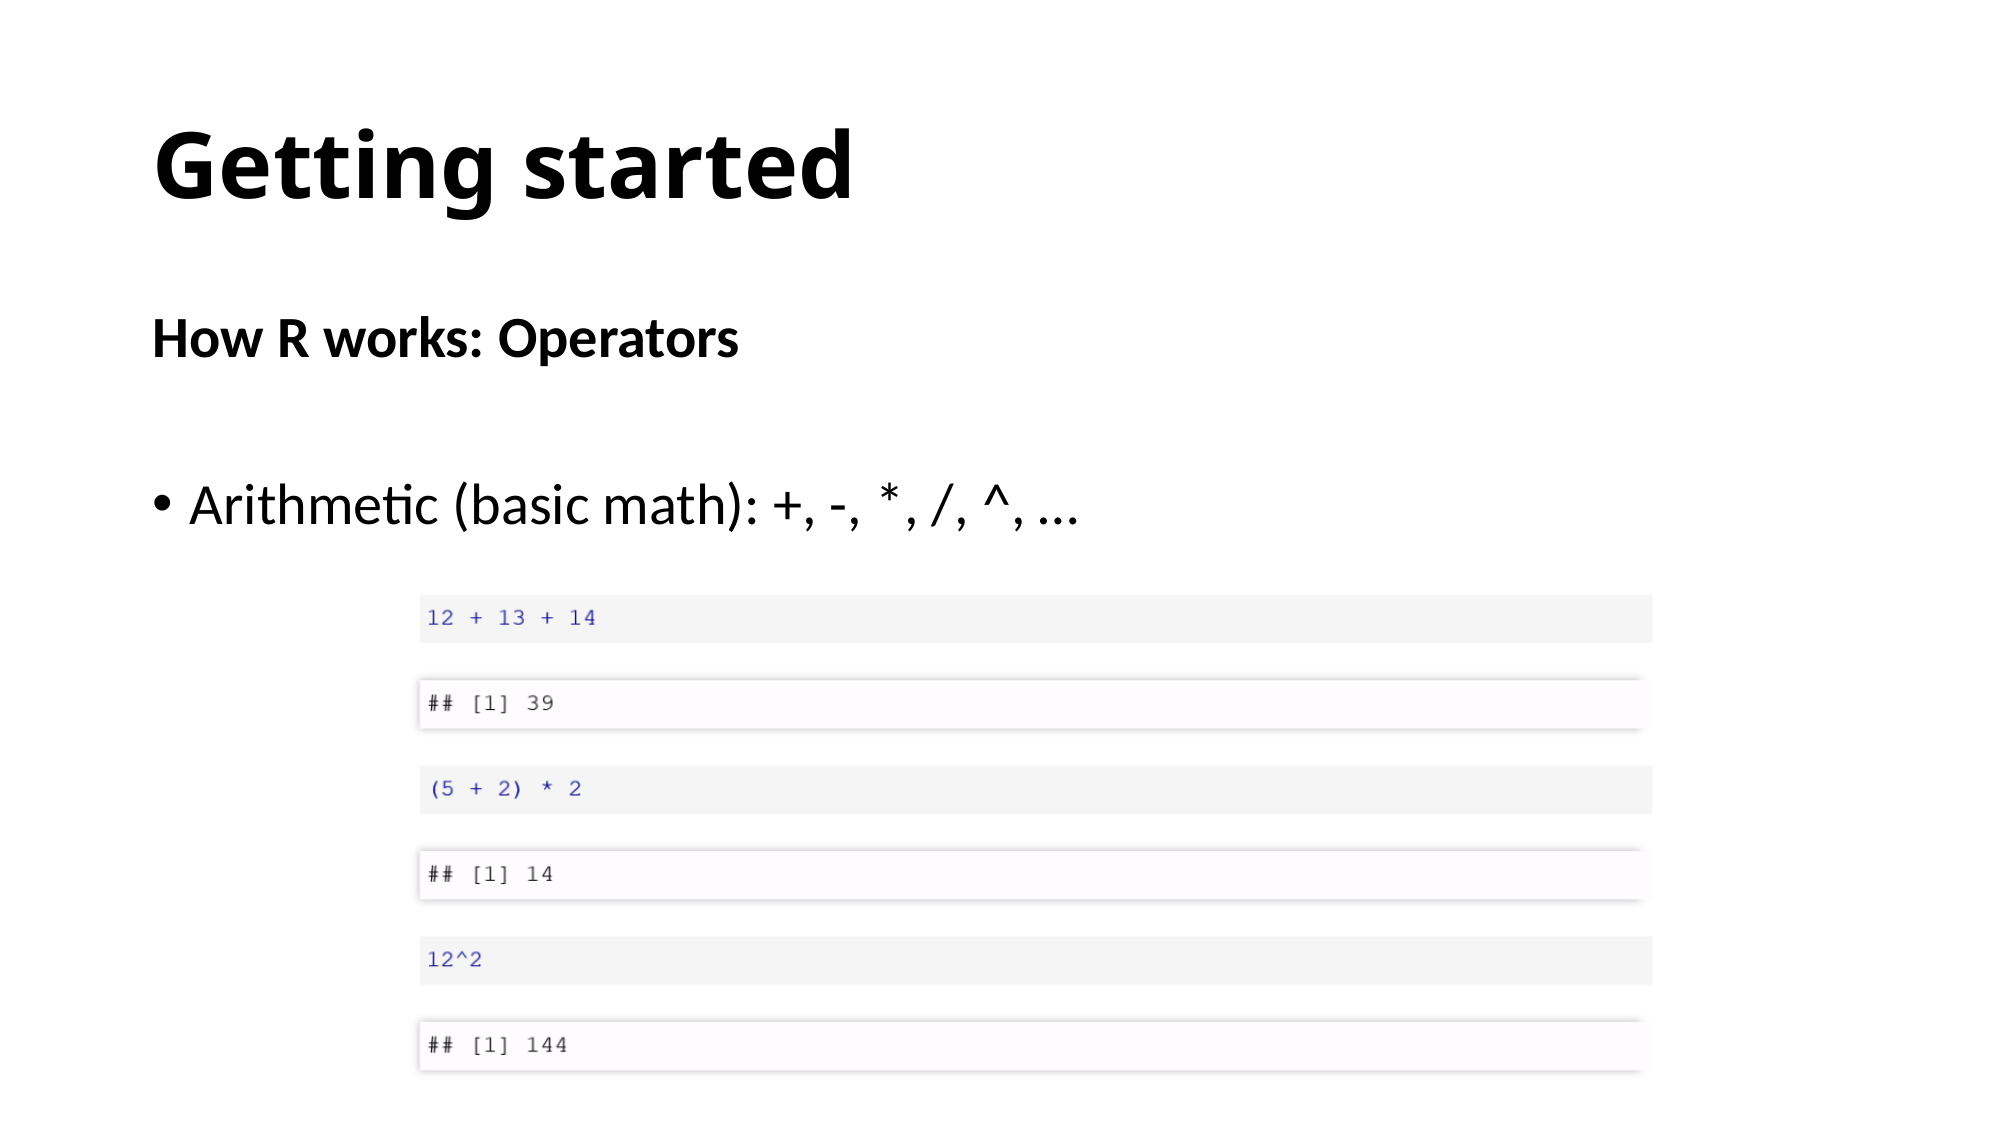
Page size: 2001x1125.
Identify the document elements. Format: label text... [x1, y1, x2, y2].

title Getting started [137, 59, 1863, 278]
picture [396, 582, 1675, 1088]
list How R works: Operators Arithmetic (basic math): +, -, *, /, ^, … [137, 299, 1863, 1014]
